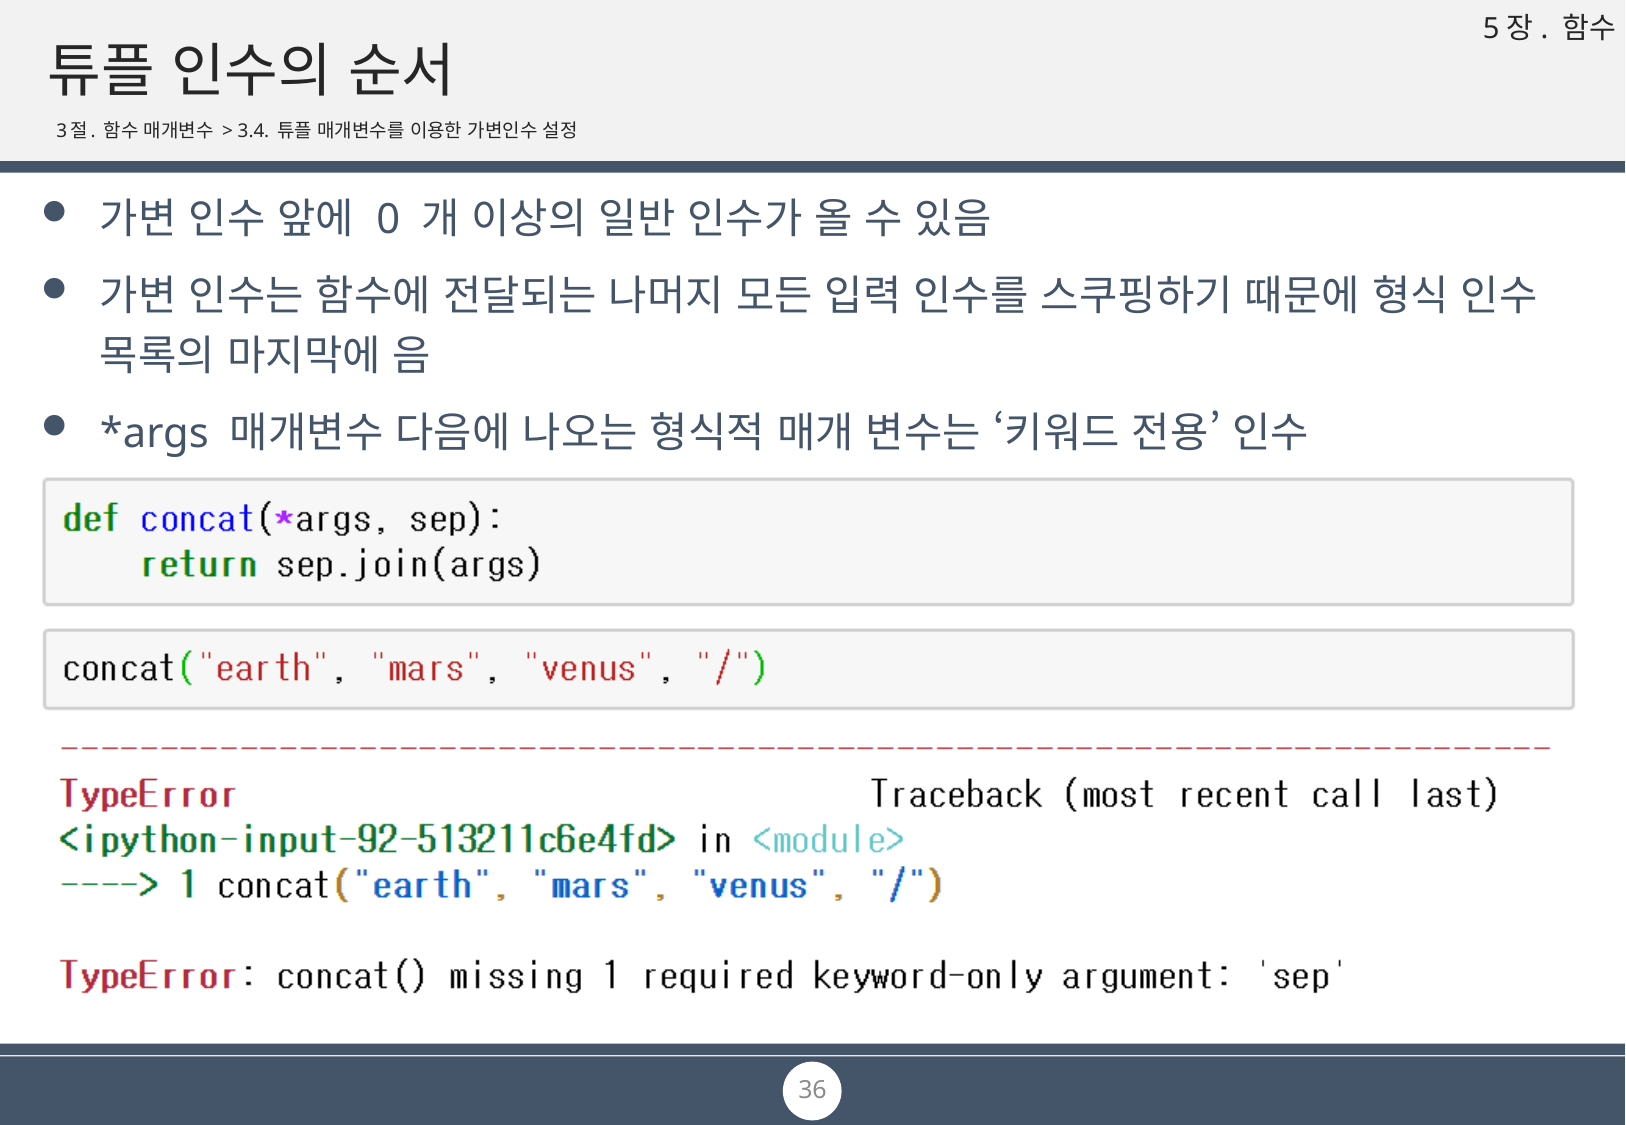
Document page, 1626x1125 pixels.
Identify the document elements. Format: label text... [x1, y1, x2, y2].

picture [35, 467, 1584, 1042]
list 가변 인수 앞에 0 개 이상의 일반 인수가 올 수 있음 가변 인수는 함수에 전달되는 나머지 모든 입력 인수를 스쿠핑하기 때문에 형식 인수 목록의 마지막에 음 *args 매개변수 다음에 나오는 형식적 매개 변수는 ‘키워드 전용’ 인수 위치 인수는 튜플 인수 뒤에 올 수 없음 [26, 173, 1592, 1032]
slide_number 36 [629, 1061, 996, 1121]
list 3절. 함수 매개변수 > 3.4. 튜플 매개변수를 이용한 가변인수 설정 [44, 113, 1592, 149]
title 튜플 인수의 순서 [32, 30, 1592, 114]
